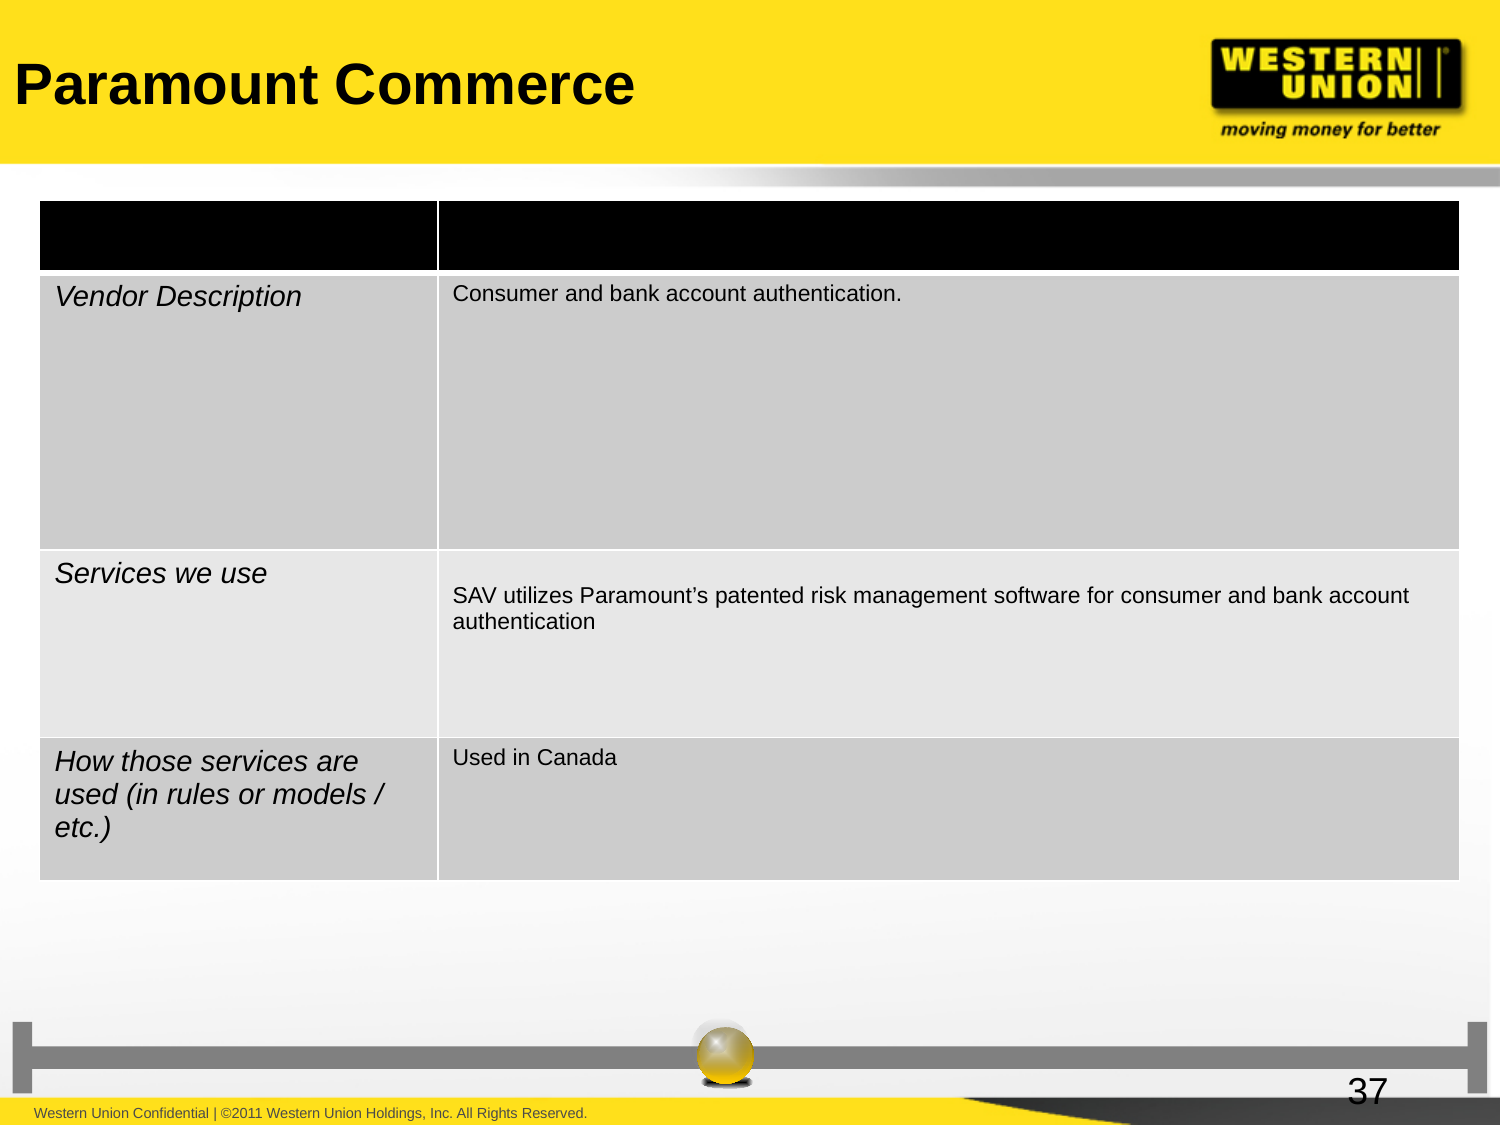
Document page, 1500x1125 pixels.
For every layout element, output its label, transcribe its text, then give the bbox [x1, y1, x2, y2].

table_cell Services we use [40, 551, 437, 737]
text_box Paramount Commerce [0, 50, 850, 125]
table_cell SAV utilizes Paramount’s patented risk management software for consumer and bank account authentication [439, 551, 1459, 737]
picture [0, 0, 1500, 1125]
table_header [40, 201, 437, 270]
table_cell How those services are used (in rules or models / etc.) [40, 738, 437, 880]
table_header [439, 201, 1459, 270]
table_cell Used in Canada [439, 738, 1459, 880]
table_cell Vendor Description [40, 276, 437, 549]
table_cell Consumer and bank account authentication. [439, 276, 1459, 549]
